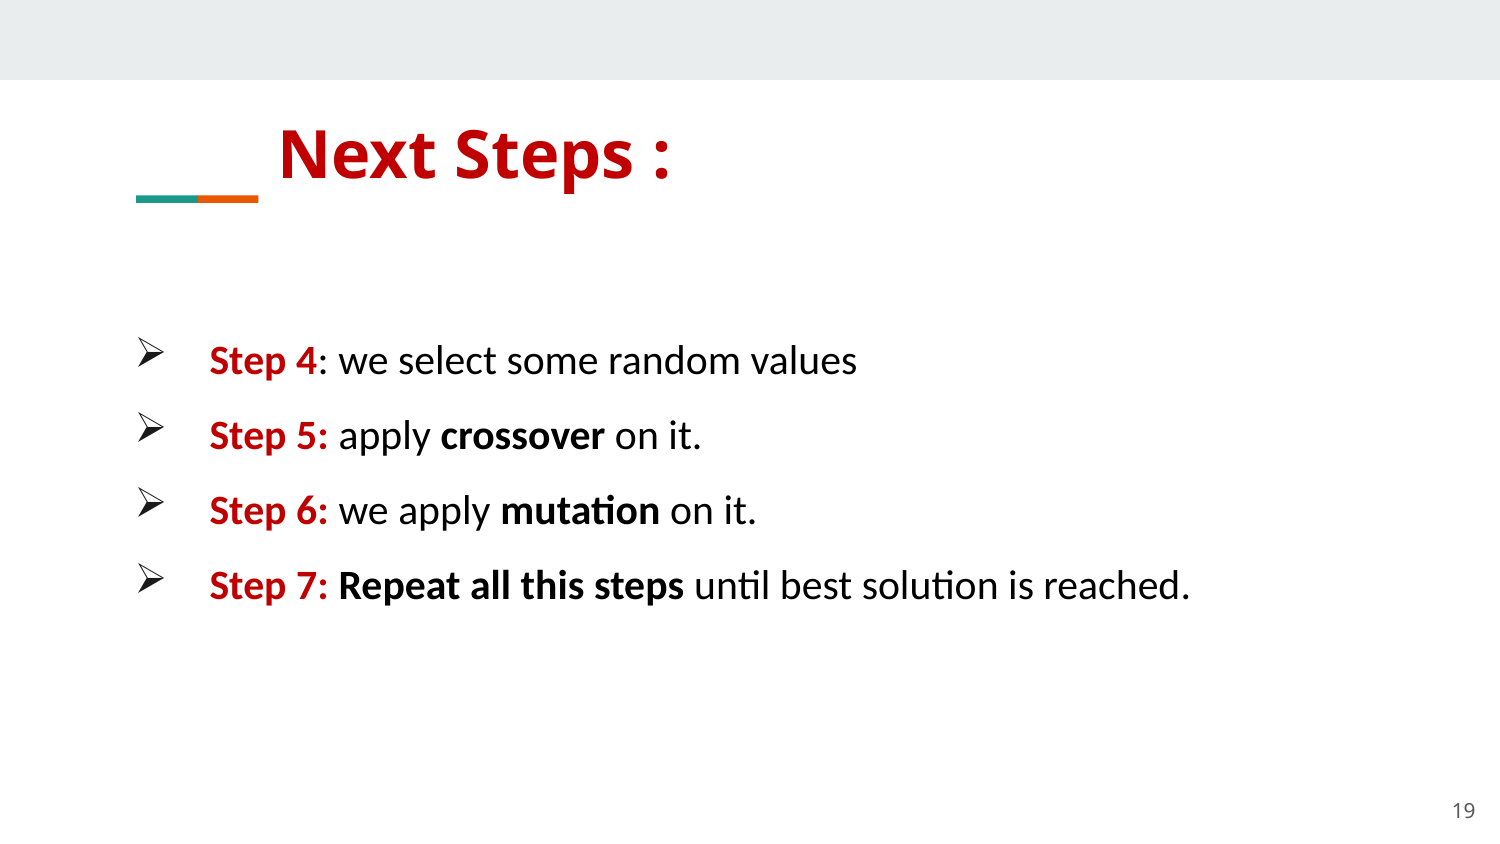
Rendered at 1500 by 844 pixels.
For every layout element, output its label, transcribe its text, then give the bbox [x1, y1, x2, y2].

text_box 19 [1400, 779, 1491, 844]
title Next Steps : [262, 96, 1500, 185]
list Step 4: we select some random values Step 5: apply crossover on it. Step 6: we apply mutation on it. Step 7: Repeat all this steps until best solution is reached. [119, 292, 1381, 712]
